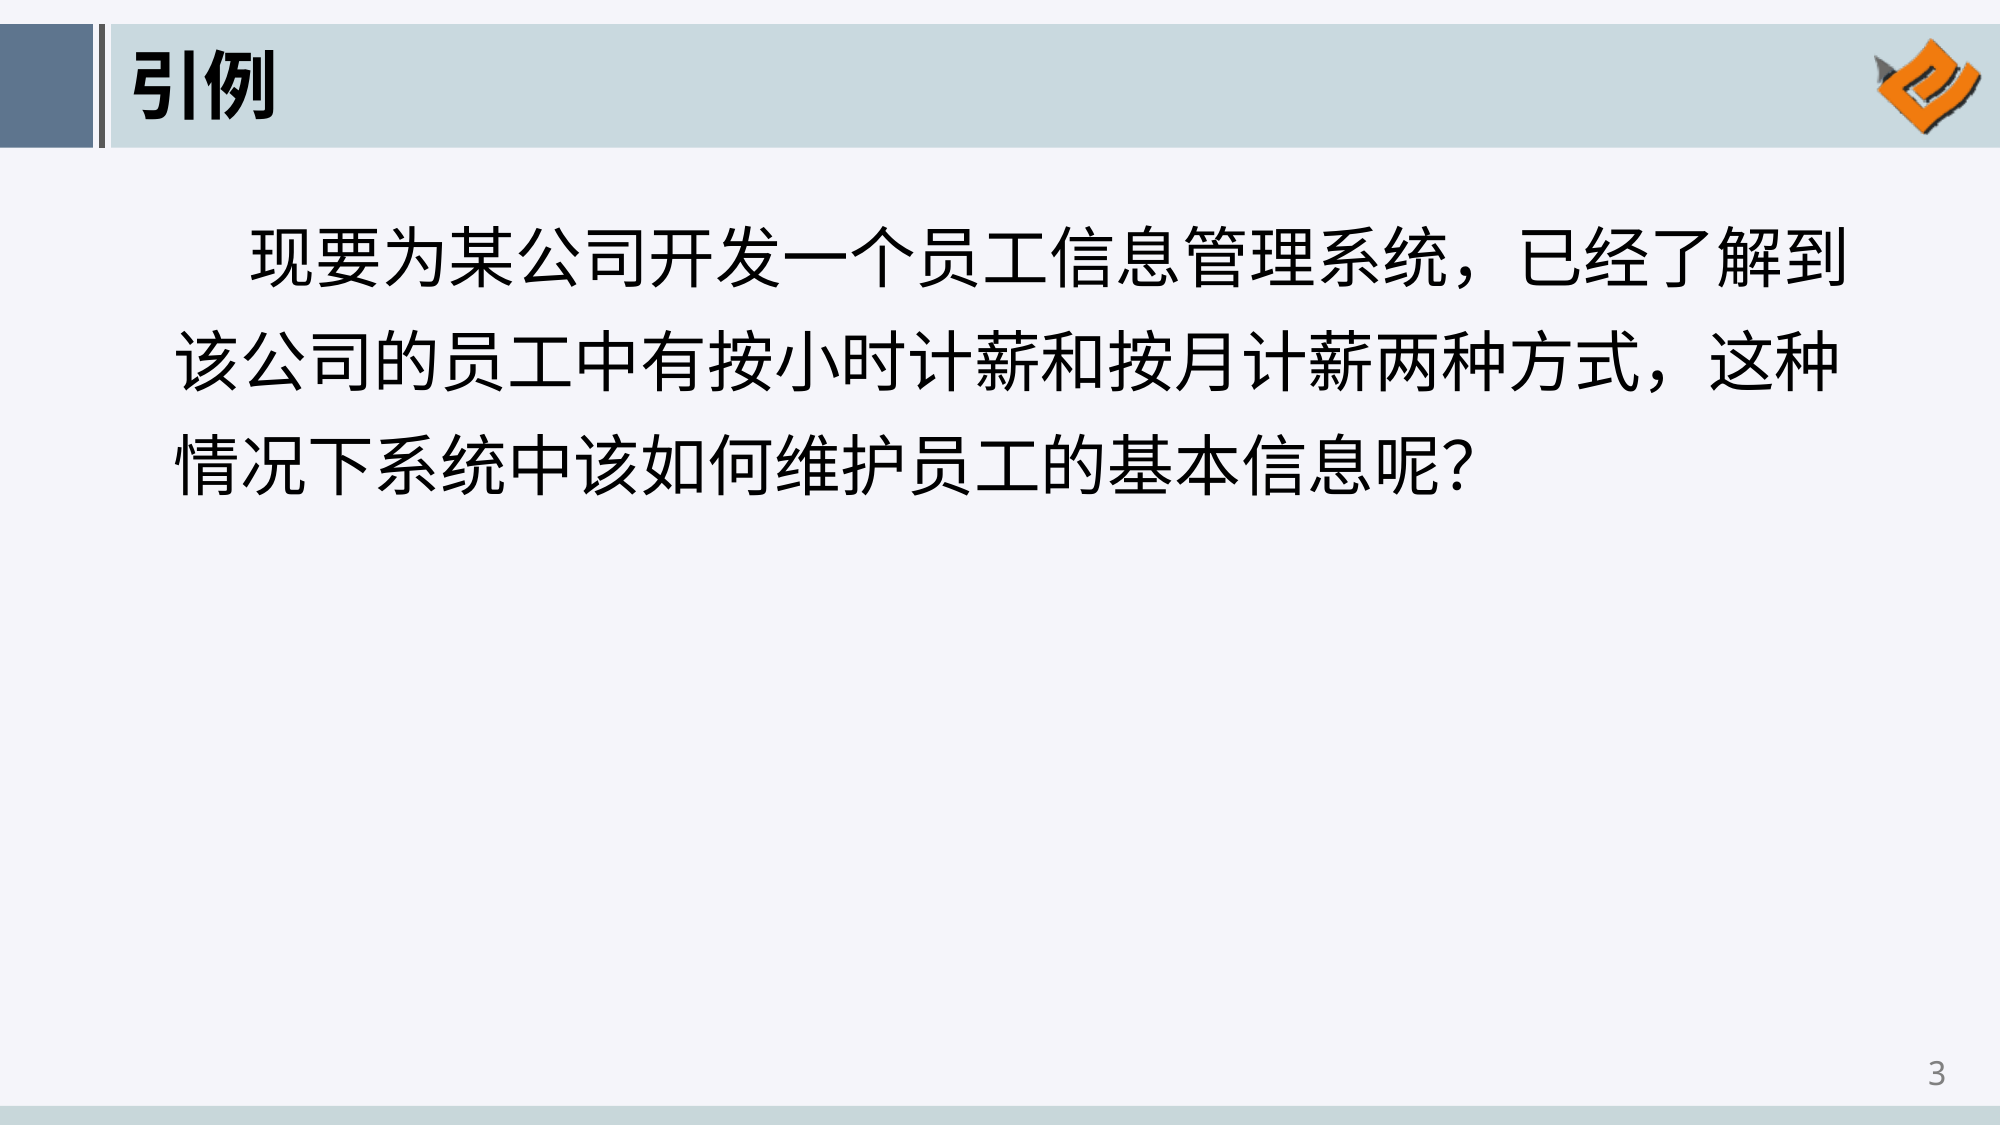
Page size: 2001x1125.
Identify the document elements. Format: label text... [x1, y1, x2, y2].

picture [1874, 38, 1981, 134]
title 引例 [114, 30, 1845, 141]
list 现要为某公司开发一个员工信息管理系统，已经了解到该公司的员工中有按小时计薪和按月计薪两种方式，这种情况下系统中该如何维护员工的基本信息呢？ [102, 184, 1898, 1035]
